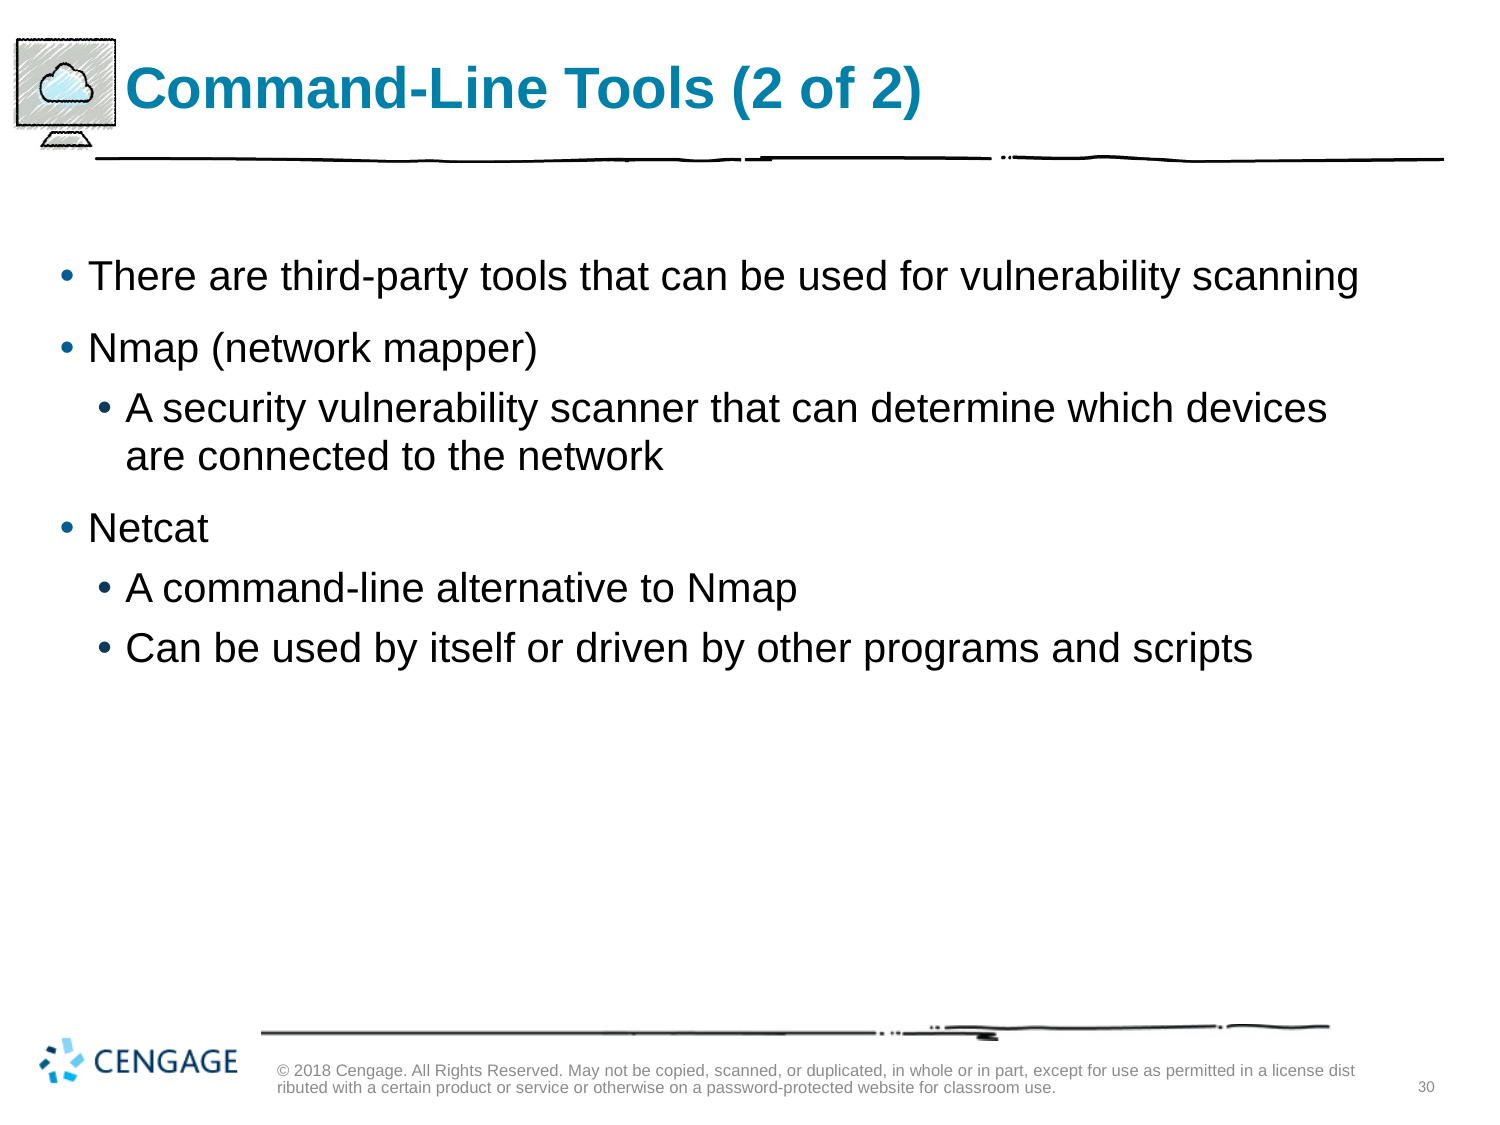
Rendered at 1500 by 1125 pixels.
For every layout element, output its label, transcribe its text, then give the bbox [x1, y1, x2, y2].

footer © 2018 Cengage. All Rights Reserved. May not be copied, scanned, or duplicated, in whole or in part, except for use as permitted in a license distributed with a certain product or service or otherwise on a password-protected website for classroom use. [262, 1050, 1375, 1091]
picture [13, 36, 117, 151]
list There are third-party tools that can be used for vulnerability scanning Nmap (network mapper) A security vulnerability scanner that can determine which devices are connected to the network Netcat A command-line alternative to Nmap Can be used by itself or driven by other programs and scripts [59, 252, 1388, 677]
title Command-Line Tools (2 of 2) [125, 60, 1442, 121]
picture [261, 1024, 1331, 1041]
picture [19, 1024, 250, 1096]
picture [95, 155, 1444, 163]
